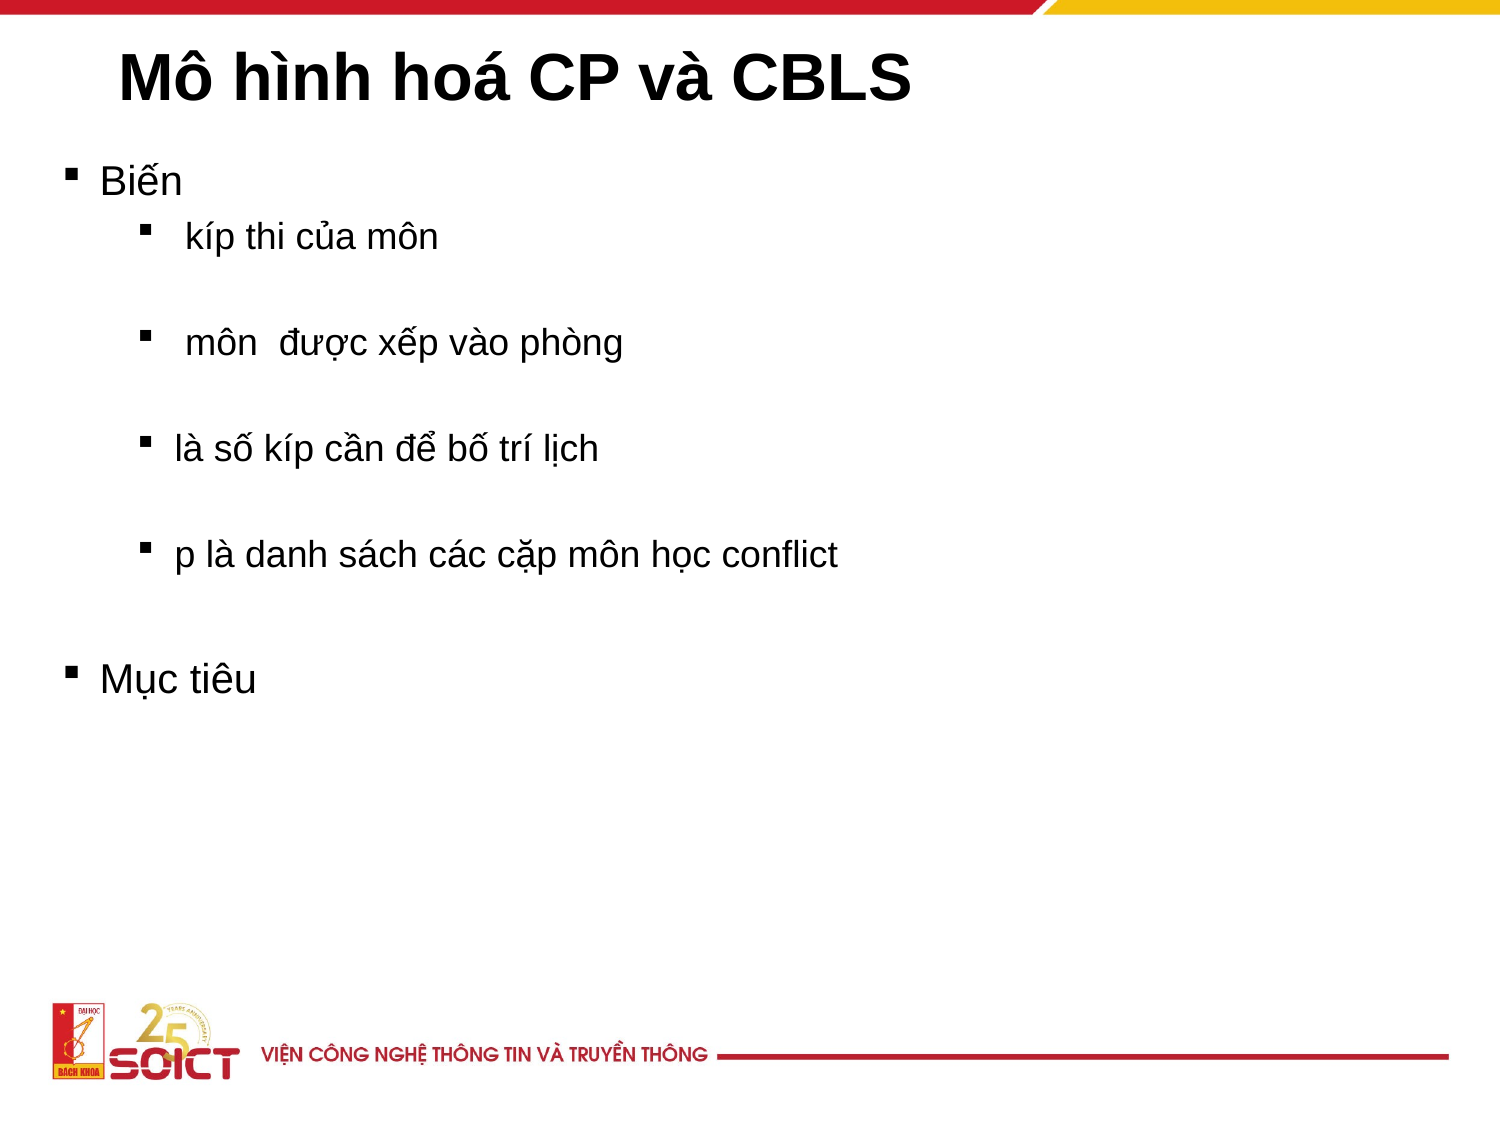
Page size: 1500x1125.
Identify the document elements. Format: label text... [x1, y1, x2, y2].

picture [0, 0, 1500, 1125]
title Mô hình hoá CP và CBLS [103, 18, 1397, 140]
